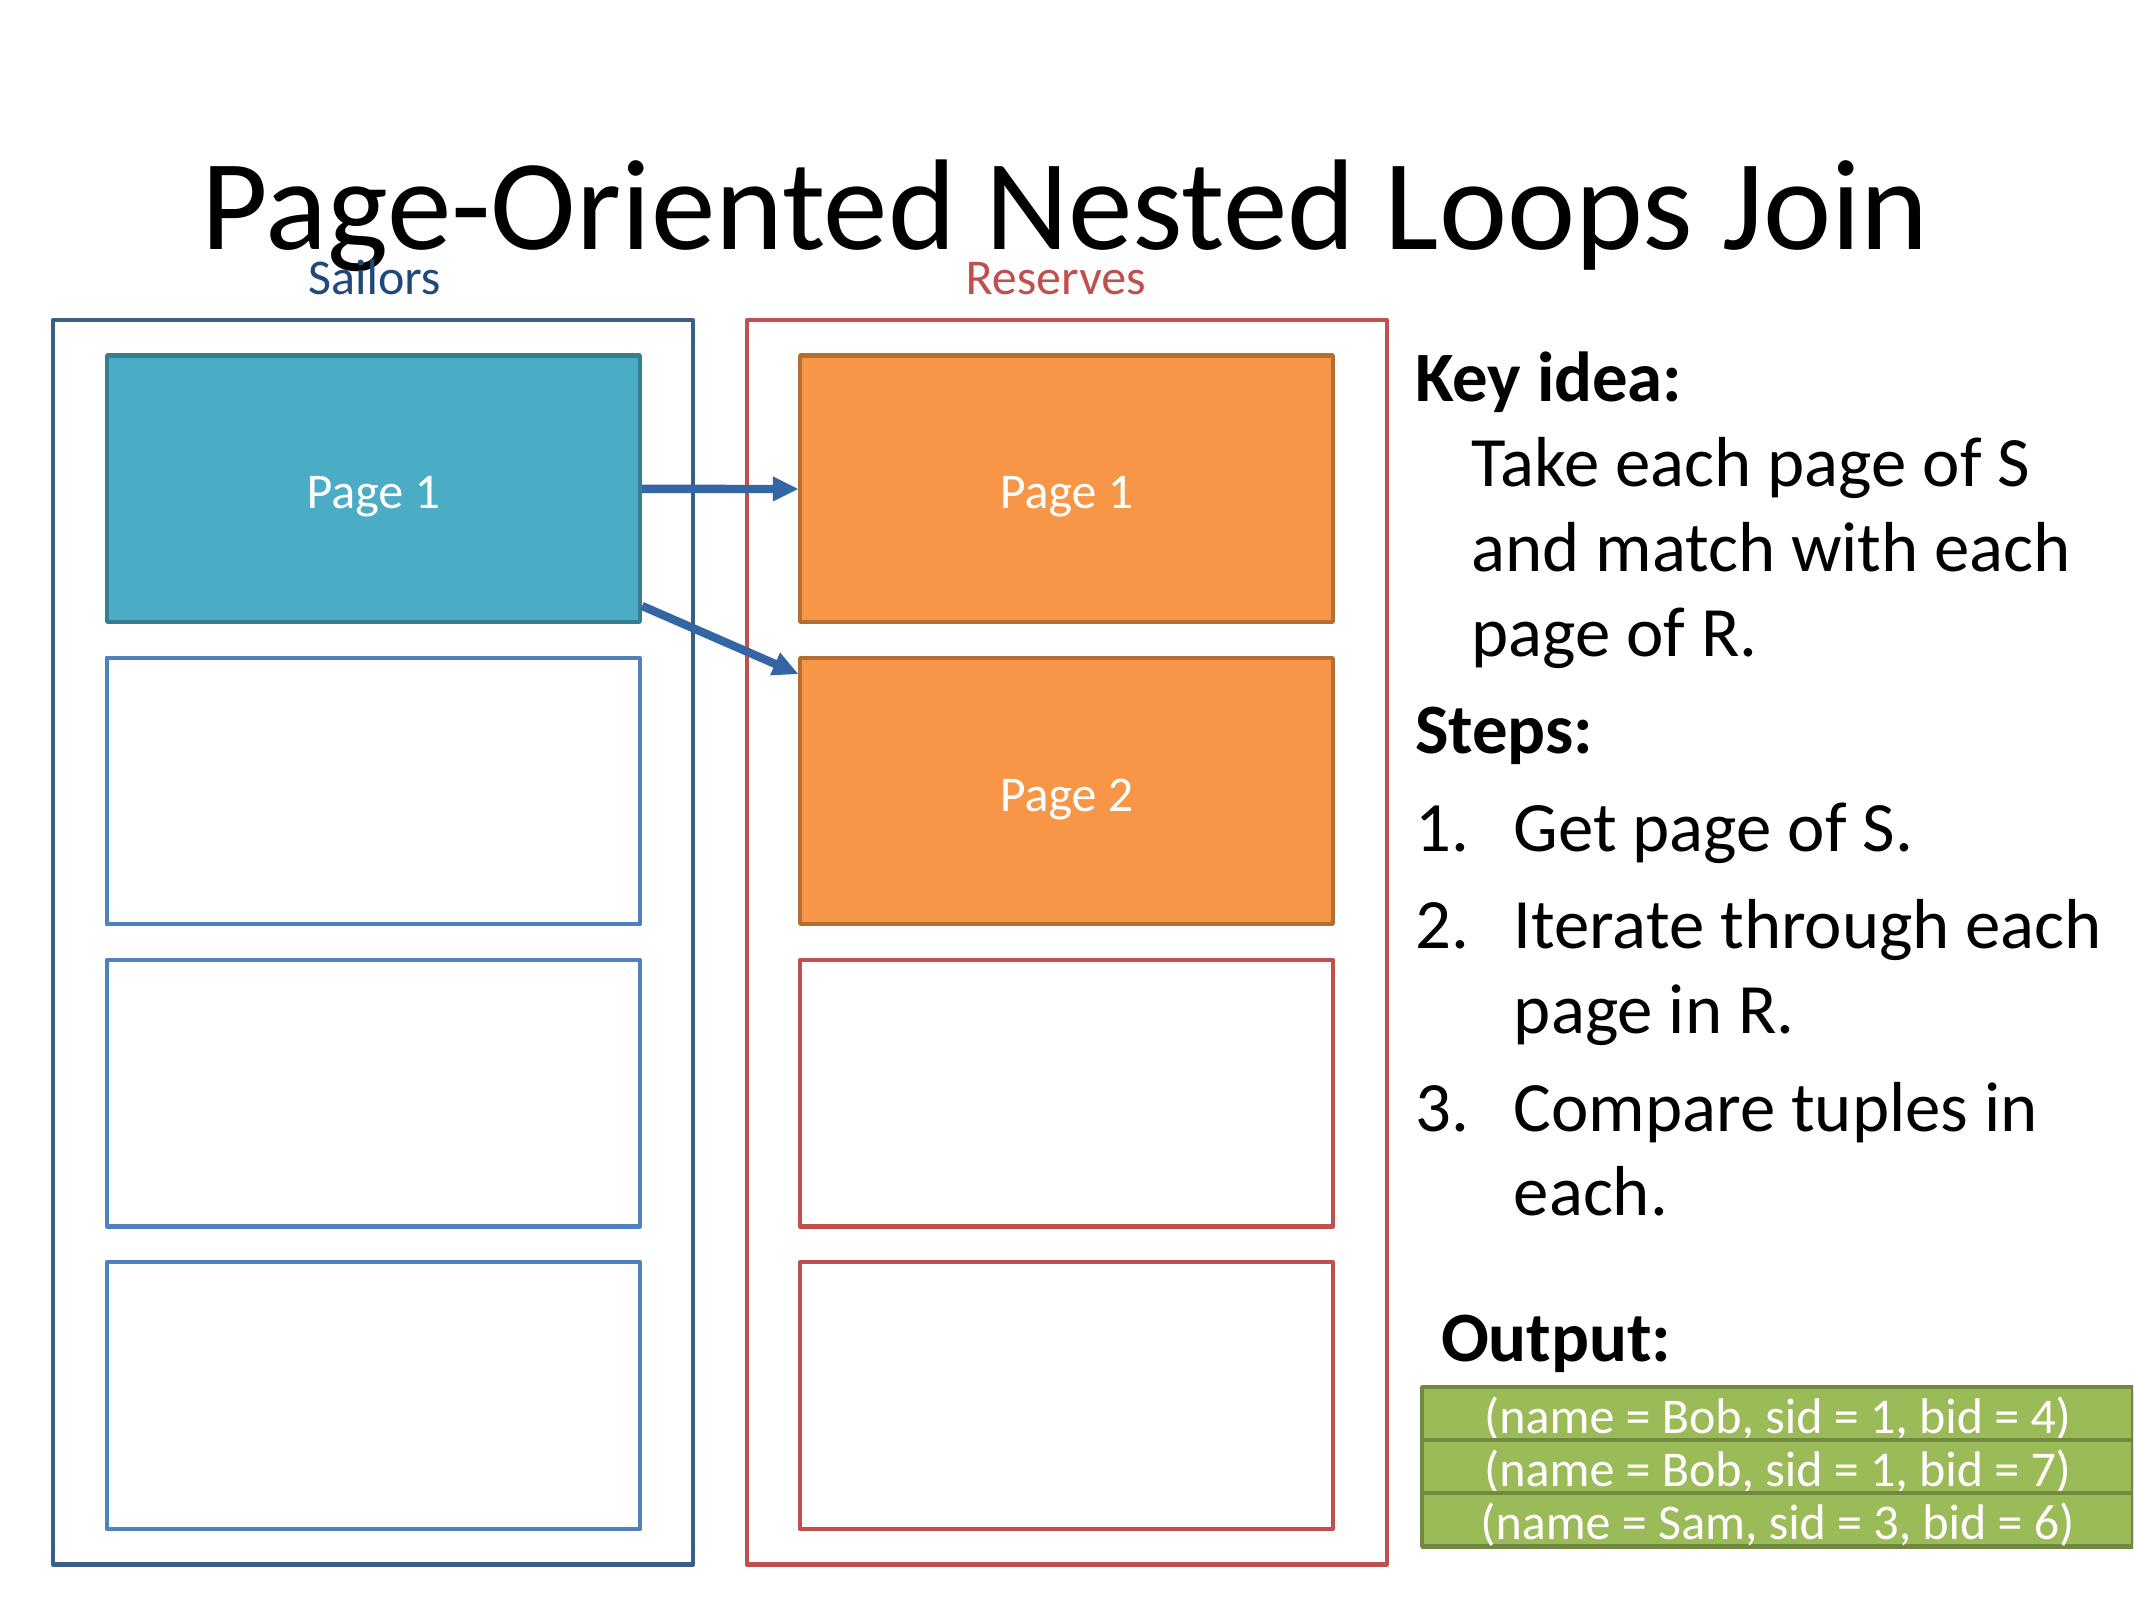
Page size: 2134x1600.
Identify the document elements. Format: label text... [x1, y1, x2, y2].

text_box Output: [1430, 1279, 1683, 1365]
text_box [799, 355, 1334, 623]
text_box [800, 1262, 1334, 1529]
text_box [53, 320, 694, 1565]
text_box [106, 355, 641, 623]
title Page-Oriented Nested Loops Join [106, 63, 2028, 332]
text_box [649, 608, 794, 675]
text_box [1421, 1425, 2134, 1474]
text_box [799, 657, 1334, 925]
text_box [800, 959, 1334, 1227]
text_box [649, 482, 794, 496]
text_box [1421, 1372, 2134, 1421]
text_box [106, 657, 640, 925]
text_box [1421, 1478, 2134, 1562]
text_box [106, 1262, 640, 1529]
list Key idea: Take each page of S and match with each page of R. Steps: Get page of S. Iterate through each page in R. Compare tuples in each. [1403, 319, 2134, 1377]
text_box Reserves [954, 233, 1157, 316]
text_box Sailors [297, 233, 452, 316]
text_box [106, 959, 640, 1227]
text_box [746, 320, 1387, 1565]
